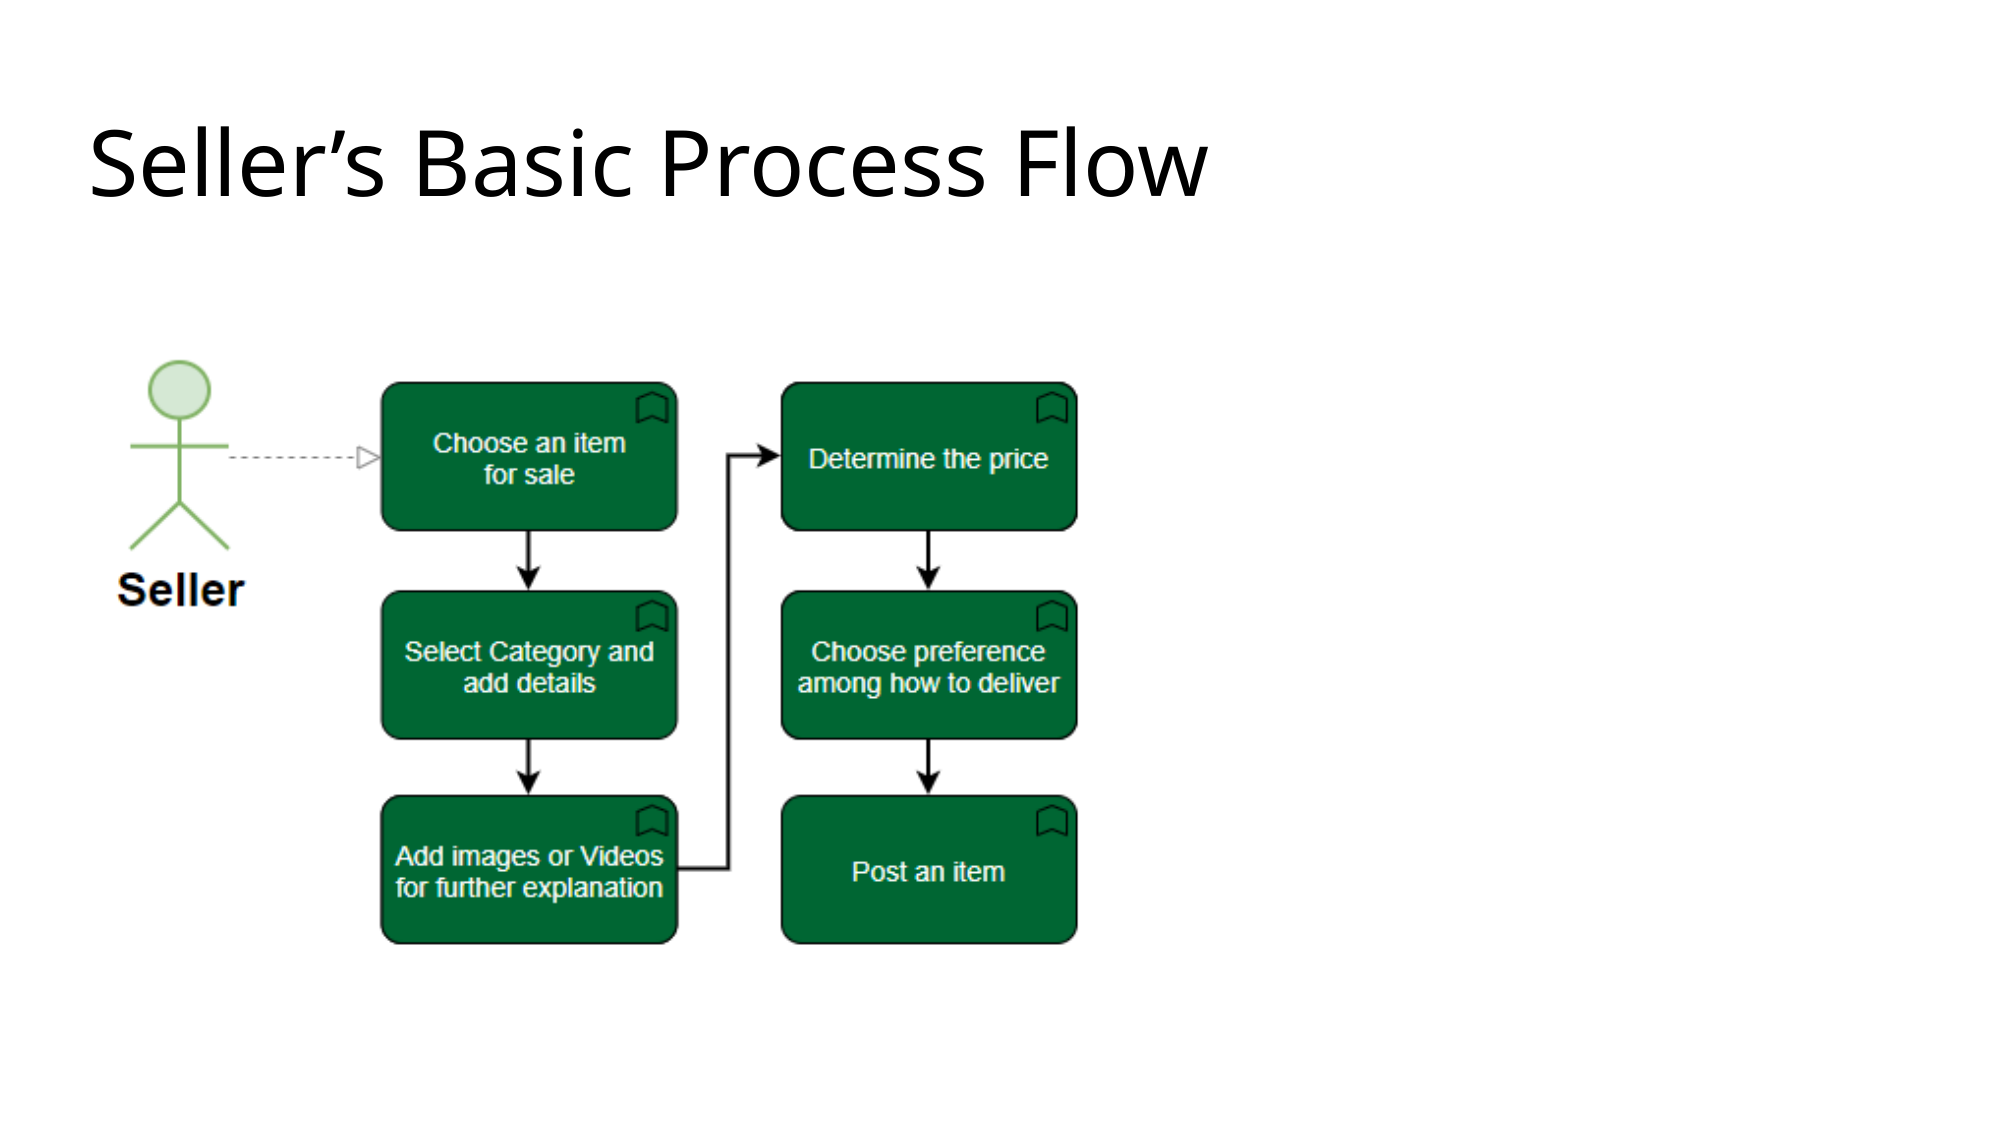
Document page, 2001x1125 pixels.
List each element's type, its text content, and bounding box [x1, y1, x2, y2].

picture [68, 339, 1141, 992]
title Seller’s Basic Process Flow [68, 97, 1932, 223]
